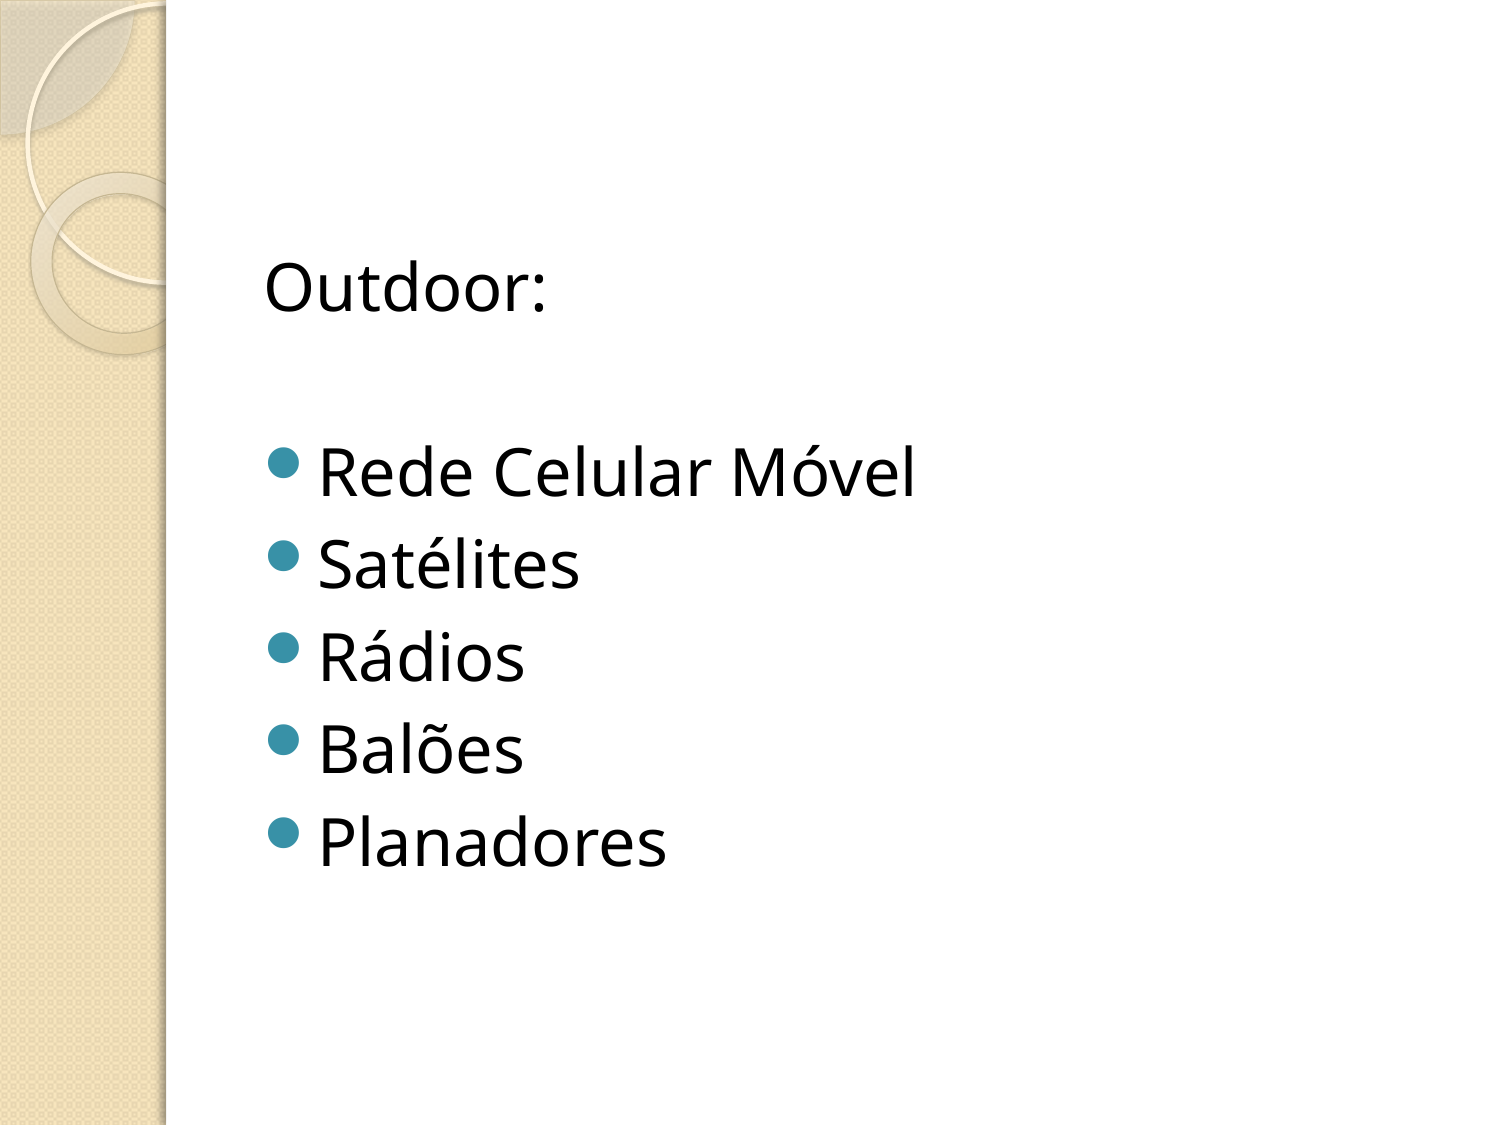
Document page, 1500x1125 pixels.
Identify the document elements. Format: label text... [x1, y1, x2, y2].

list Outdoor: Rede Celular Móvel Satélites Rádios Balões Planadores [235, 237, 1466, 1025]
